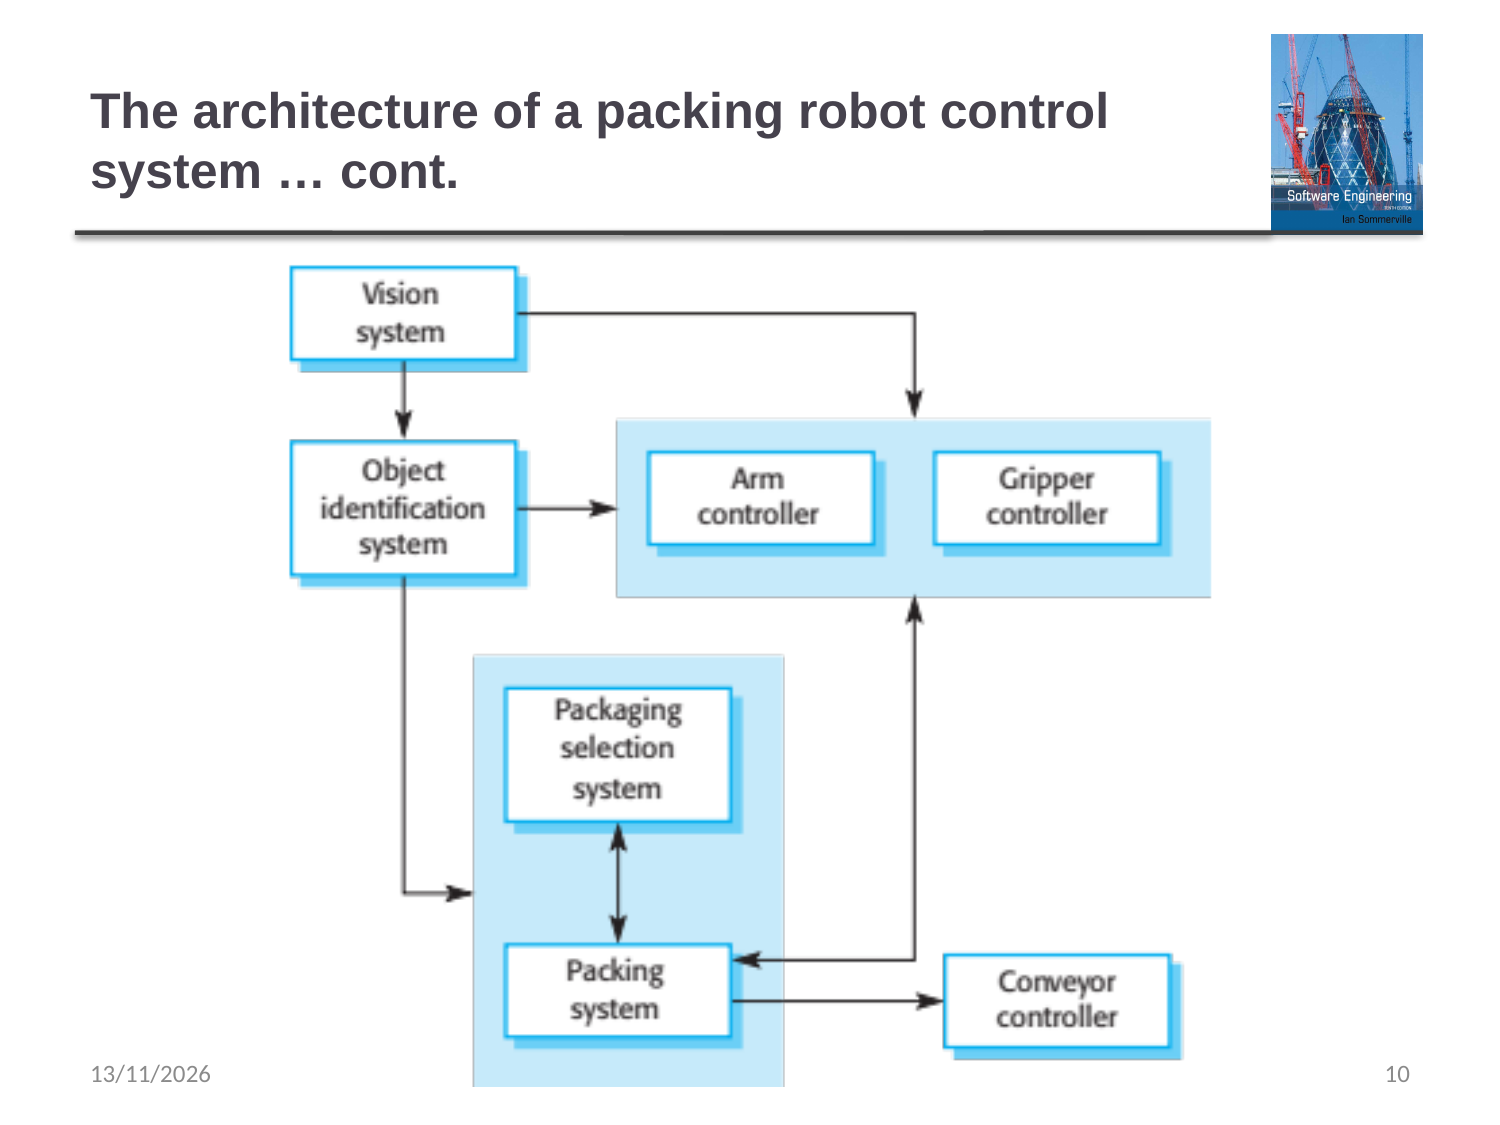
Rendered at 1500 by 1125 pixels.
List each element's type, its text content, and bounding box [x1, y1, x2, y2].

title The architecture of a packing robot control system … cont. [74, 44, 1272, 233]
slide_number 10 [1215, 1042, 1425, 1103]
picture [1271, 34, 1423, 230]
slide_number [75, 1042, 284, 1103]
picture [288, 264, 1212, 1101]
